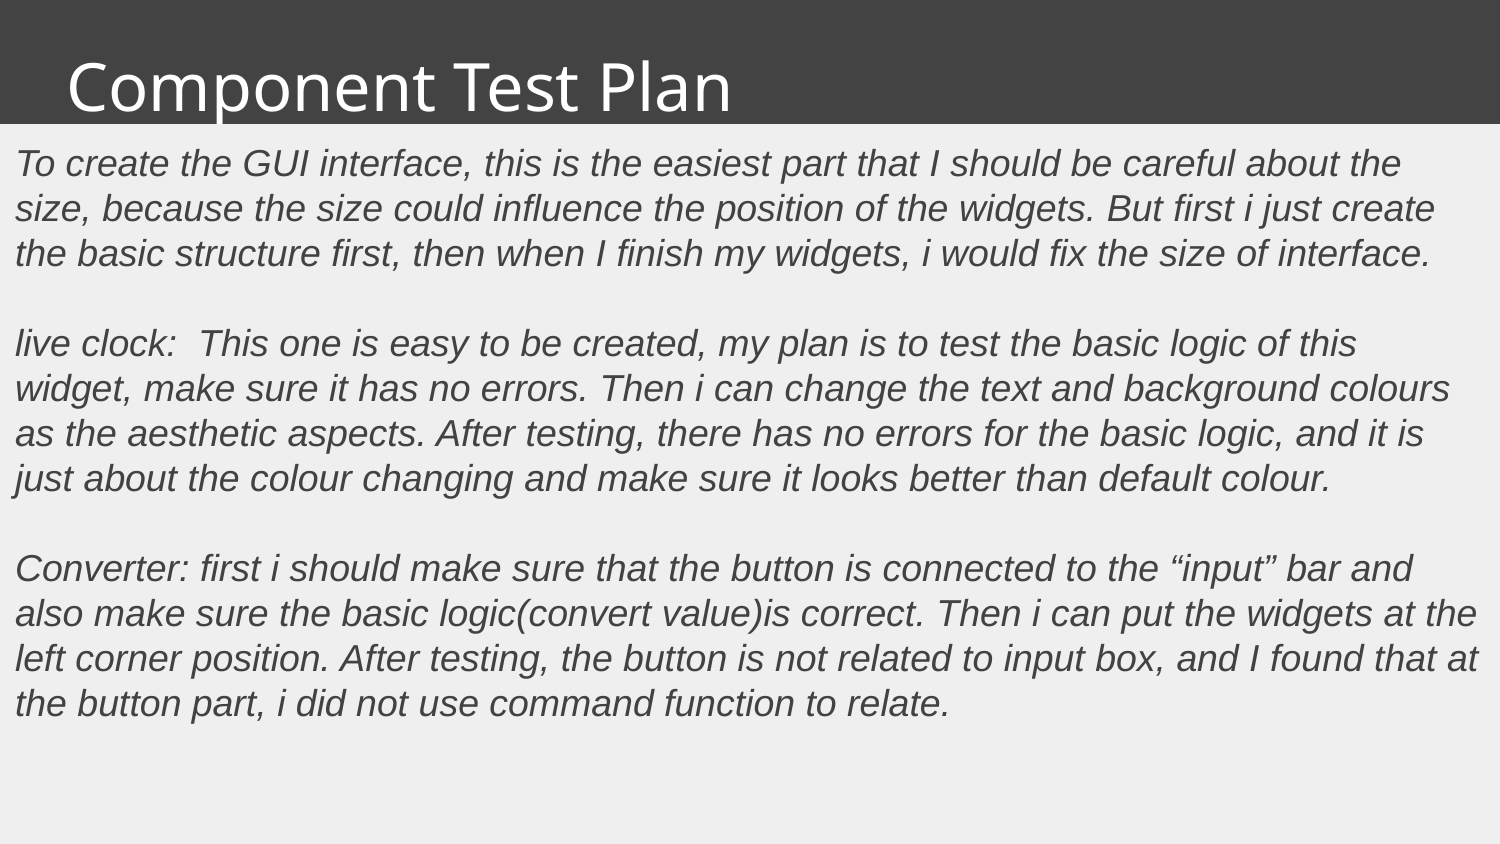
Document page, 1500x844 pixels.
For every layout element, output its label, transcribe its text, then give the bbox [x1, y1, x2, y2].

text_box To create the GUI interface, this is the easiest part that I should be careful about the size, because the size could influence the position of the widgets. But first i just create the basic structure first, then when I finish my widgets, i would fix the size of interface. live clock: This one is easy to be created, my plan is to test the basic logic of this widget, make sure it has no errors. Then i can change the text and background colours as the aesthetic aspects. After testing, there has no errors for the basic logic, and it is just about the colour changing and make sure it looks better than default colour. Converter: first i should make sure that the button is connected to the “input” bar and also make sure the basic logic(convert value)is correct. Then i can put the widgets at the left corner position. After testing, the button is not related to input box, and I found that at the button part, i did not use command function to relate. [0, 124, 1500, 844]
title Component Test Plan [51, 30, 1449, 124]
